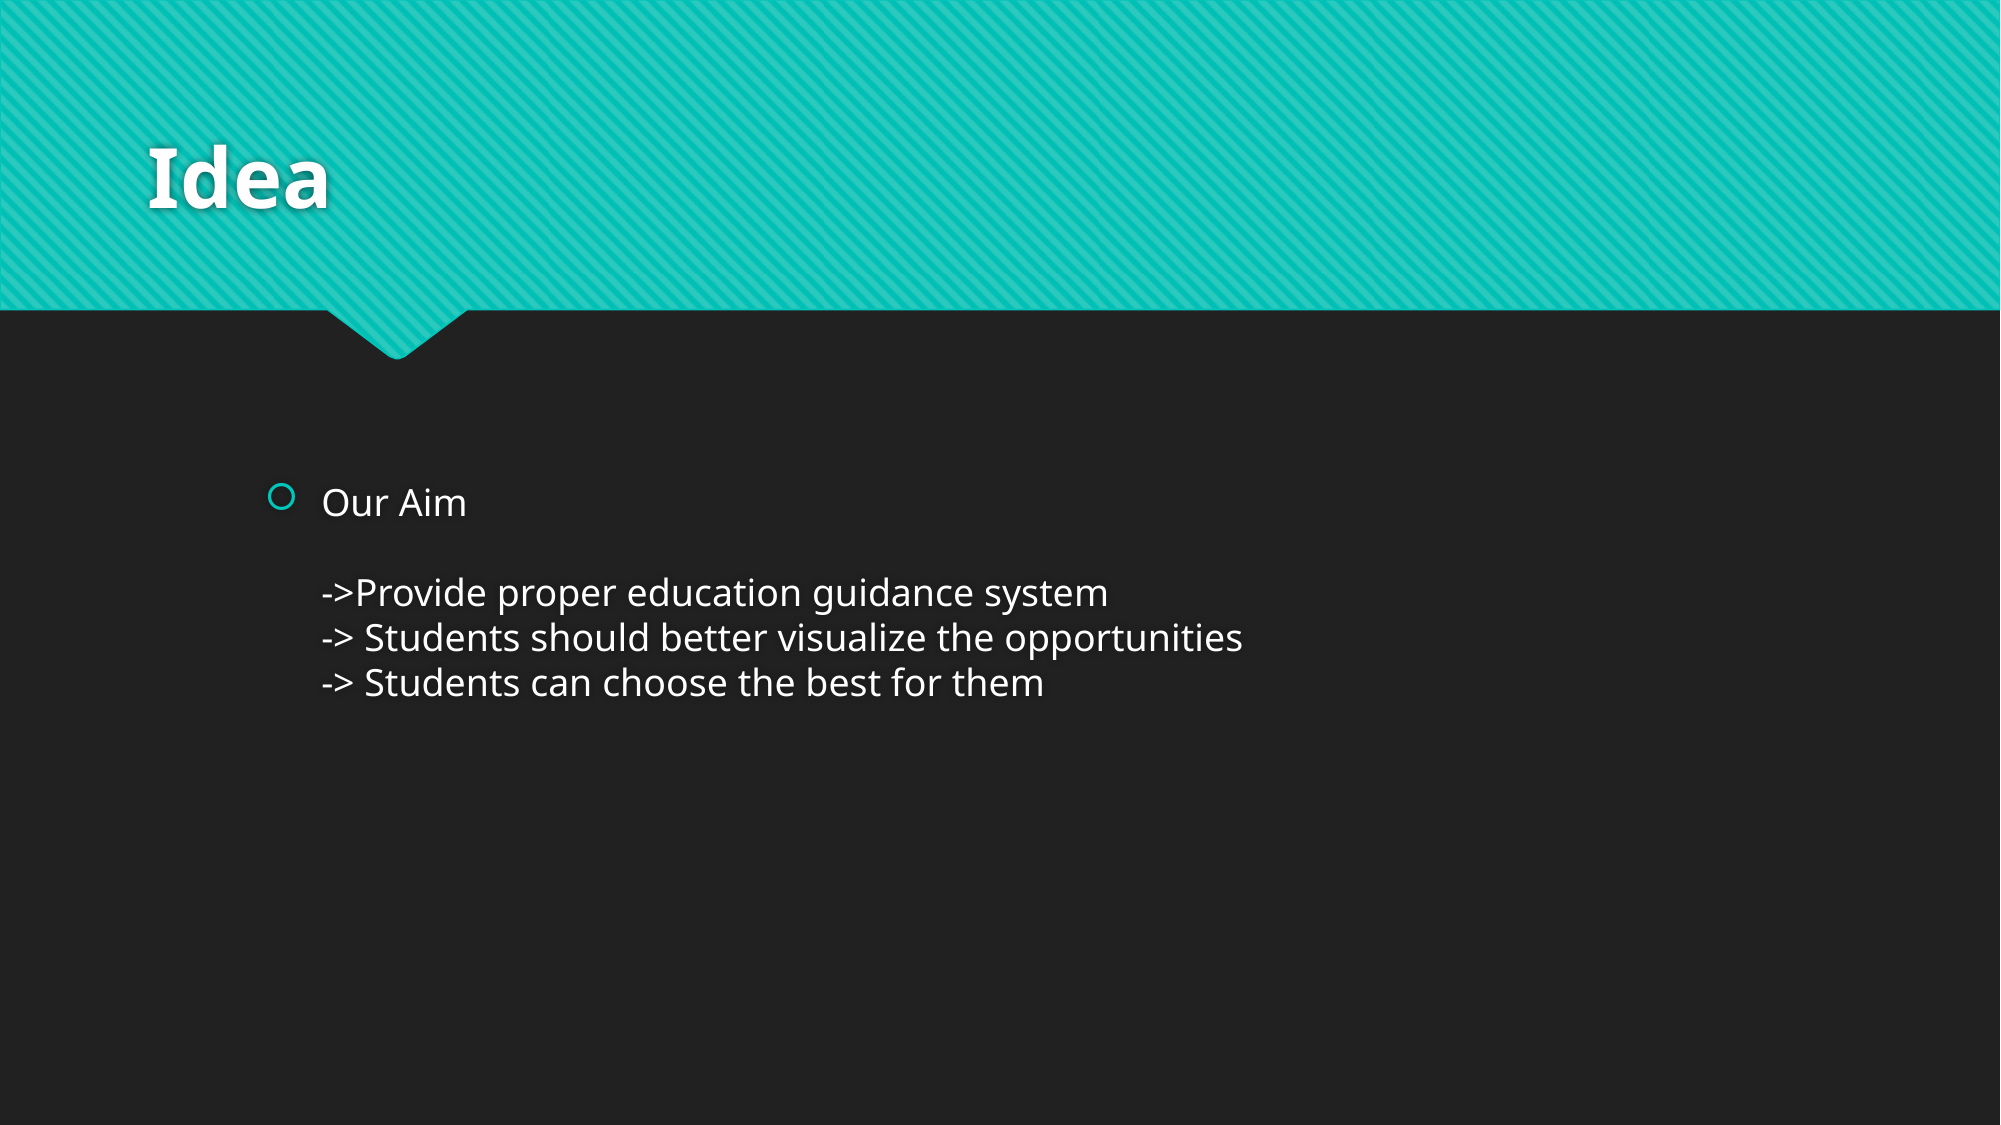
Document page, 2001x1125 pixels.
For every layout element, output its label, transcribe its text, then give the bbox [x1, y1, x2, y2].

list Our Aim ->Provide proper education guidance system -> Students should better visualize the opportunities -> Students can choose the best for them [249, 315, 1749, 997]
title Idea [132, 73, 1868, 233]
